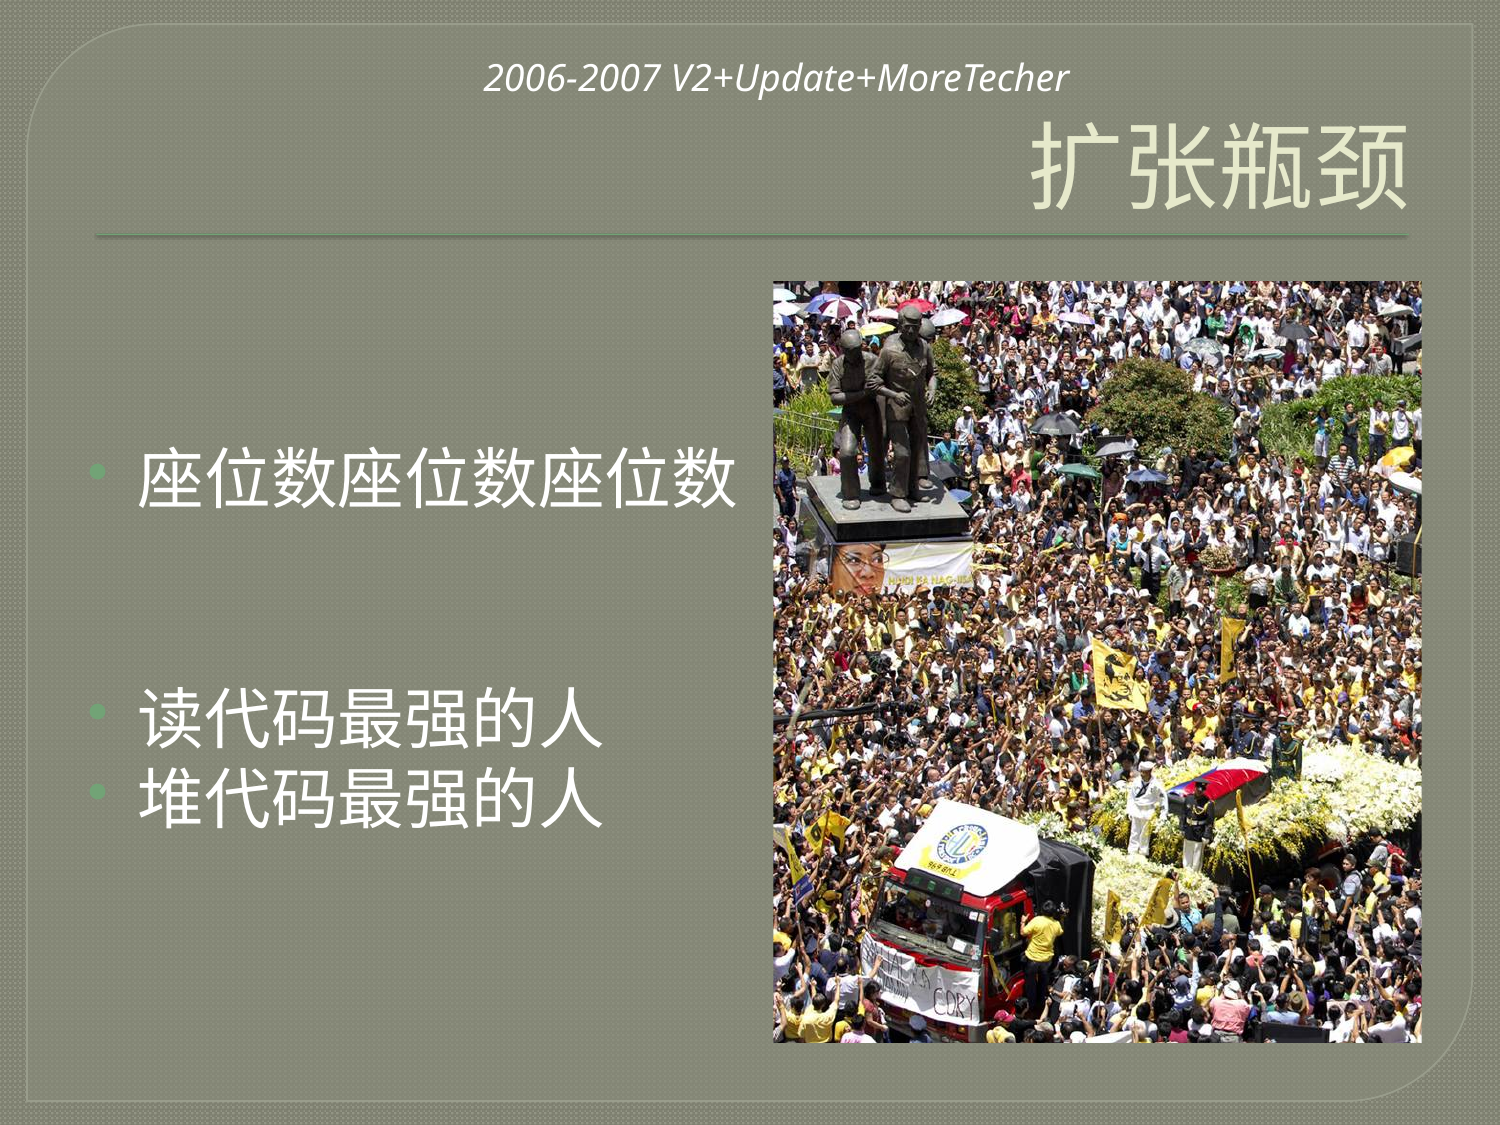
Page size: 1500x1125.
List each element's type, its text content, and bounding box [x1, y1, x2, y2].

text_box 2006-2007 V2+Update+MoreTecher [468, 46, 1085, 107]
title 扩张瓶颈 [75, 41, 1425, 230]
picture [773, 280, 1422, 1044]
list 座位数座位数座位数 读代码最强的人 堆代码最强的人 [75, 270, 1425, 1013]
